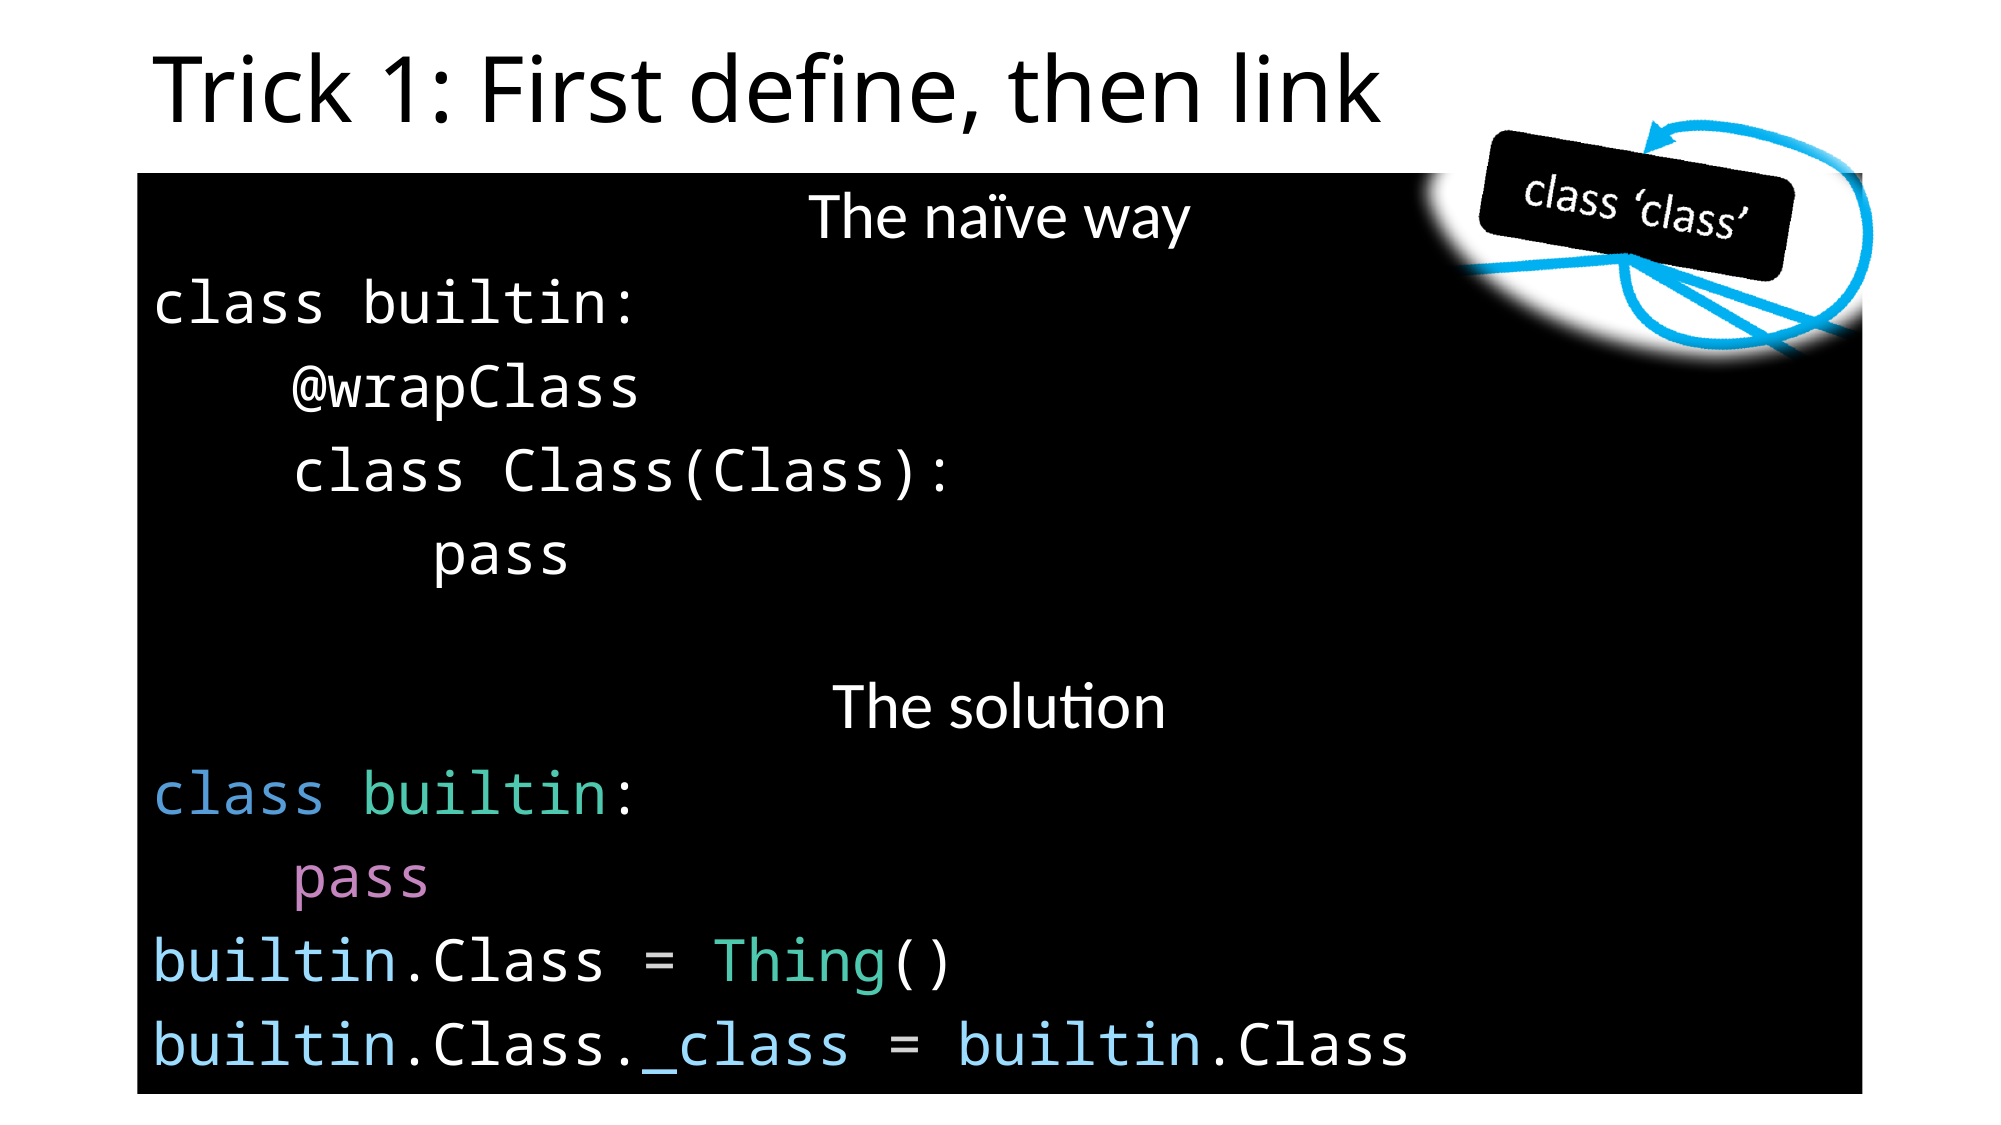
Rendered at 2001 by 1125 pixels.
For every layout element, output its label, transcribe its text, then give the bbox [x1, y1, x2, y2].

picture [1404, 73, 1926, 371]
title Trick 1: First define, then link [137, 31, 1863, 154]
list The naïve way class builtin: @wrapClass class Class(Class): pass The solution class builtin: pass builtin.Class = Thing() builtin.Class._class = builtin.Class [137, 173, 1863, 1094]
